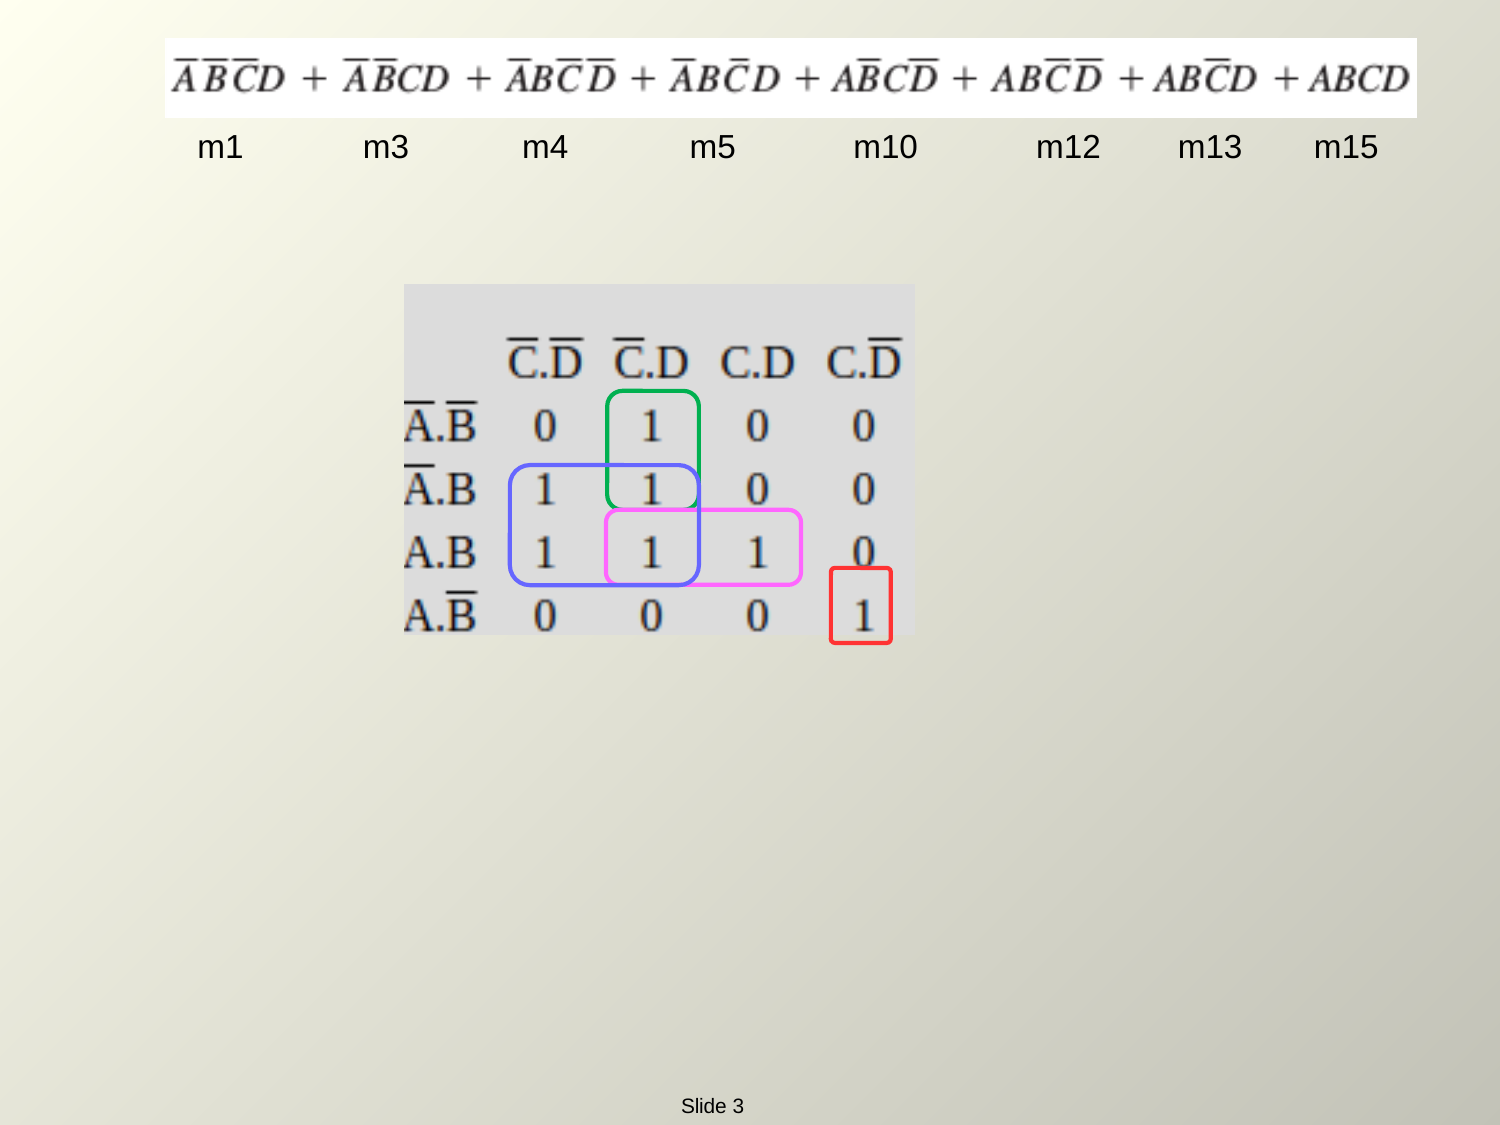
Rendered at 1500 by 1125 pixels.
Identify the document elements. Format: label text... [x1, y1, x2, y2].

picture [404, 284, 915, 635]
text_box m4 [507, 118, 630, 181]
text_box m3 [348, 118, 466, 180]
text_box m13 [1163, 118, 1282, 173]
text_box m5 [674, 118, 797, 181]
text_box [830, 635, 891, 643]
text_box m15 [1299, 117, 1418, 173]
text_box m12 [1021, 118, 1140, 173]
picture [165, 38, 1417, 118]
text_box m10 [838, 118, 963, 173]
text_box m1 [182, 118, 291, 180]
